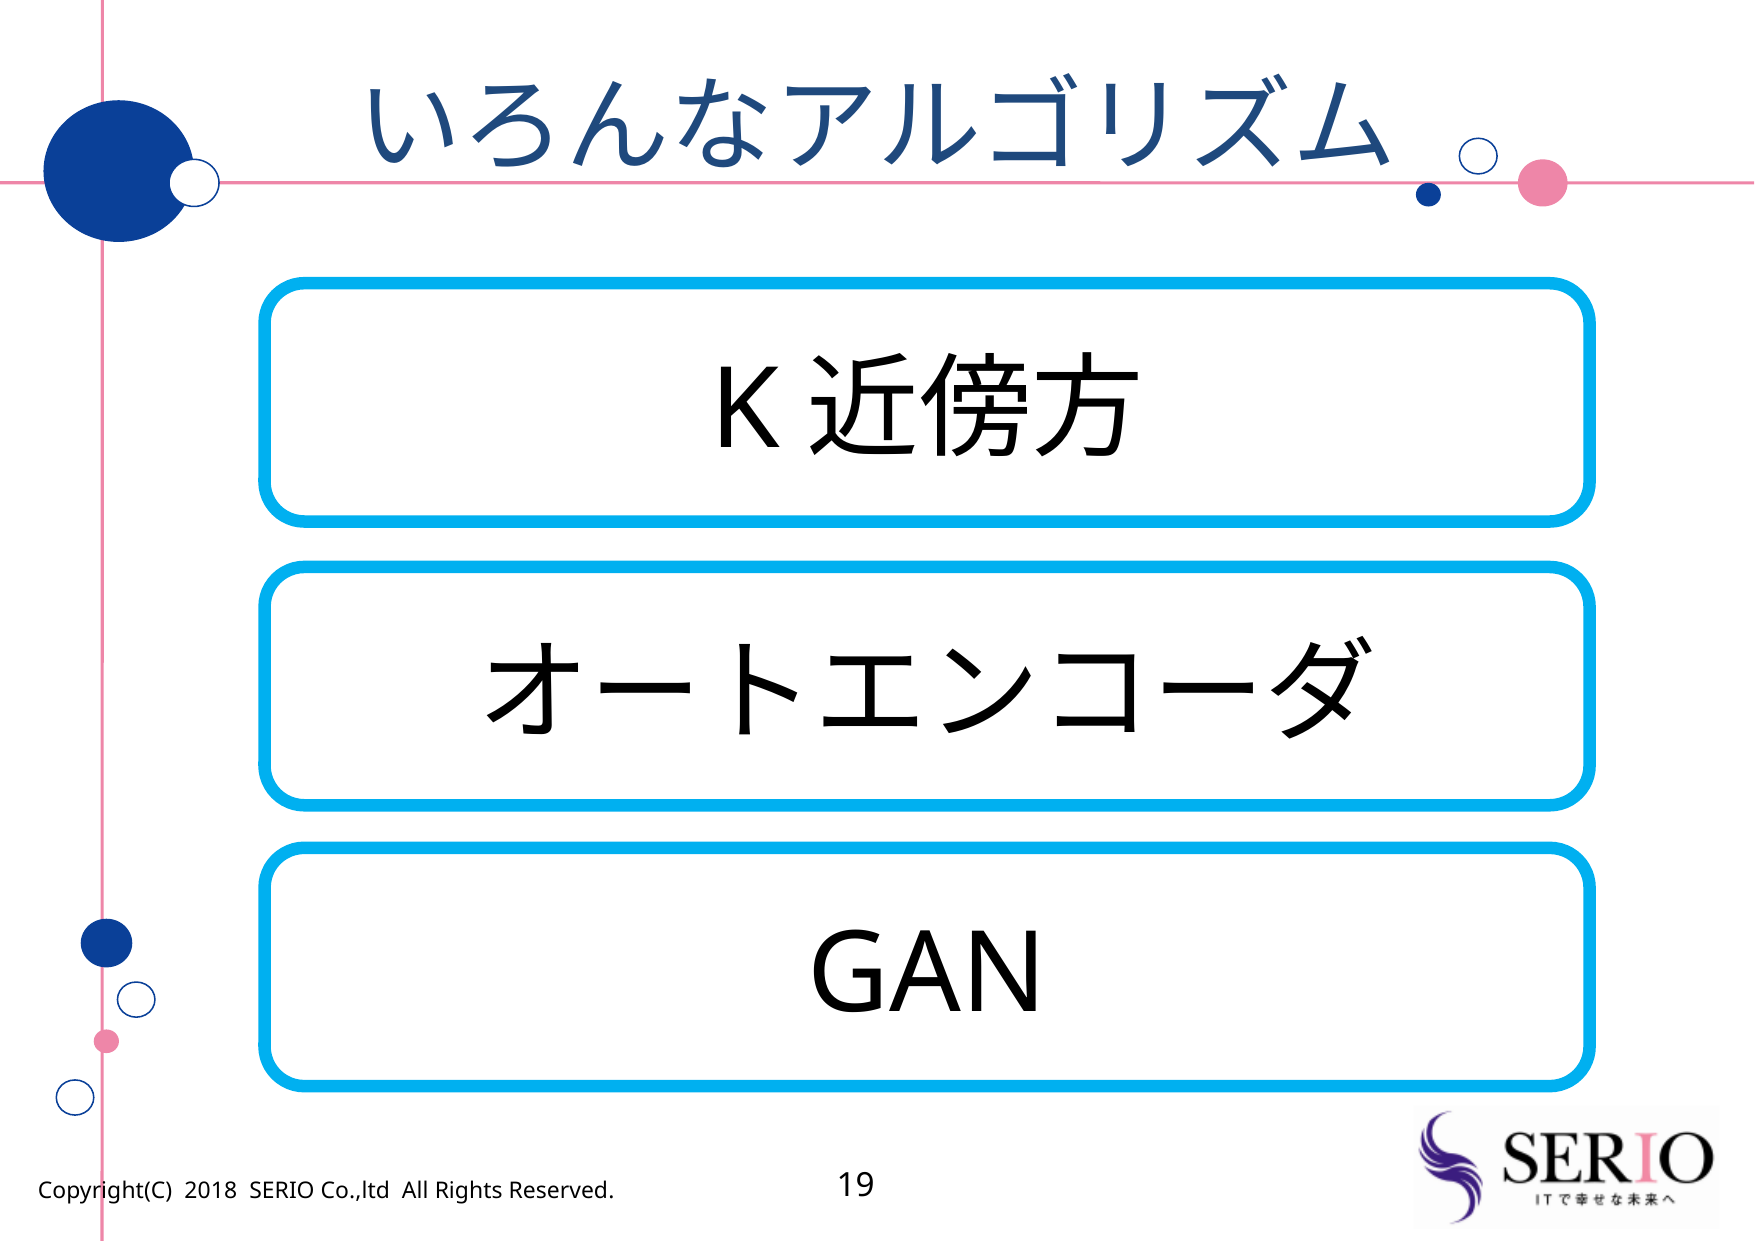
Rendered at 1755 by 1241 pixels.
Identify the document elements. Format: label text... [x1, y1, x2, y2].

title いろんなアルゴリズム [87, 49, 1667, 257]
slide_number 18 [482, 1153, 892, 1241]
picture [1400, 1097, 1735, 1229]
text_box GAN [264, 847, 1590, 1087]
text_box K近傍方 [264, 283, 1590, 522]
text_box オートエンコーダ [264, 566, 1590, 806]
